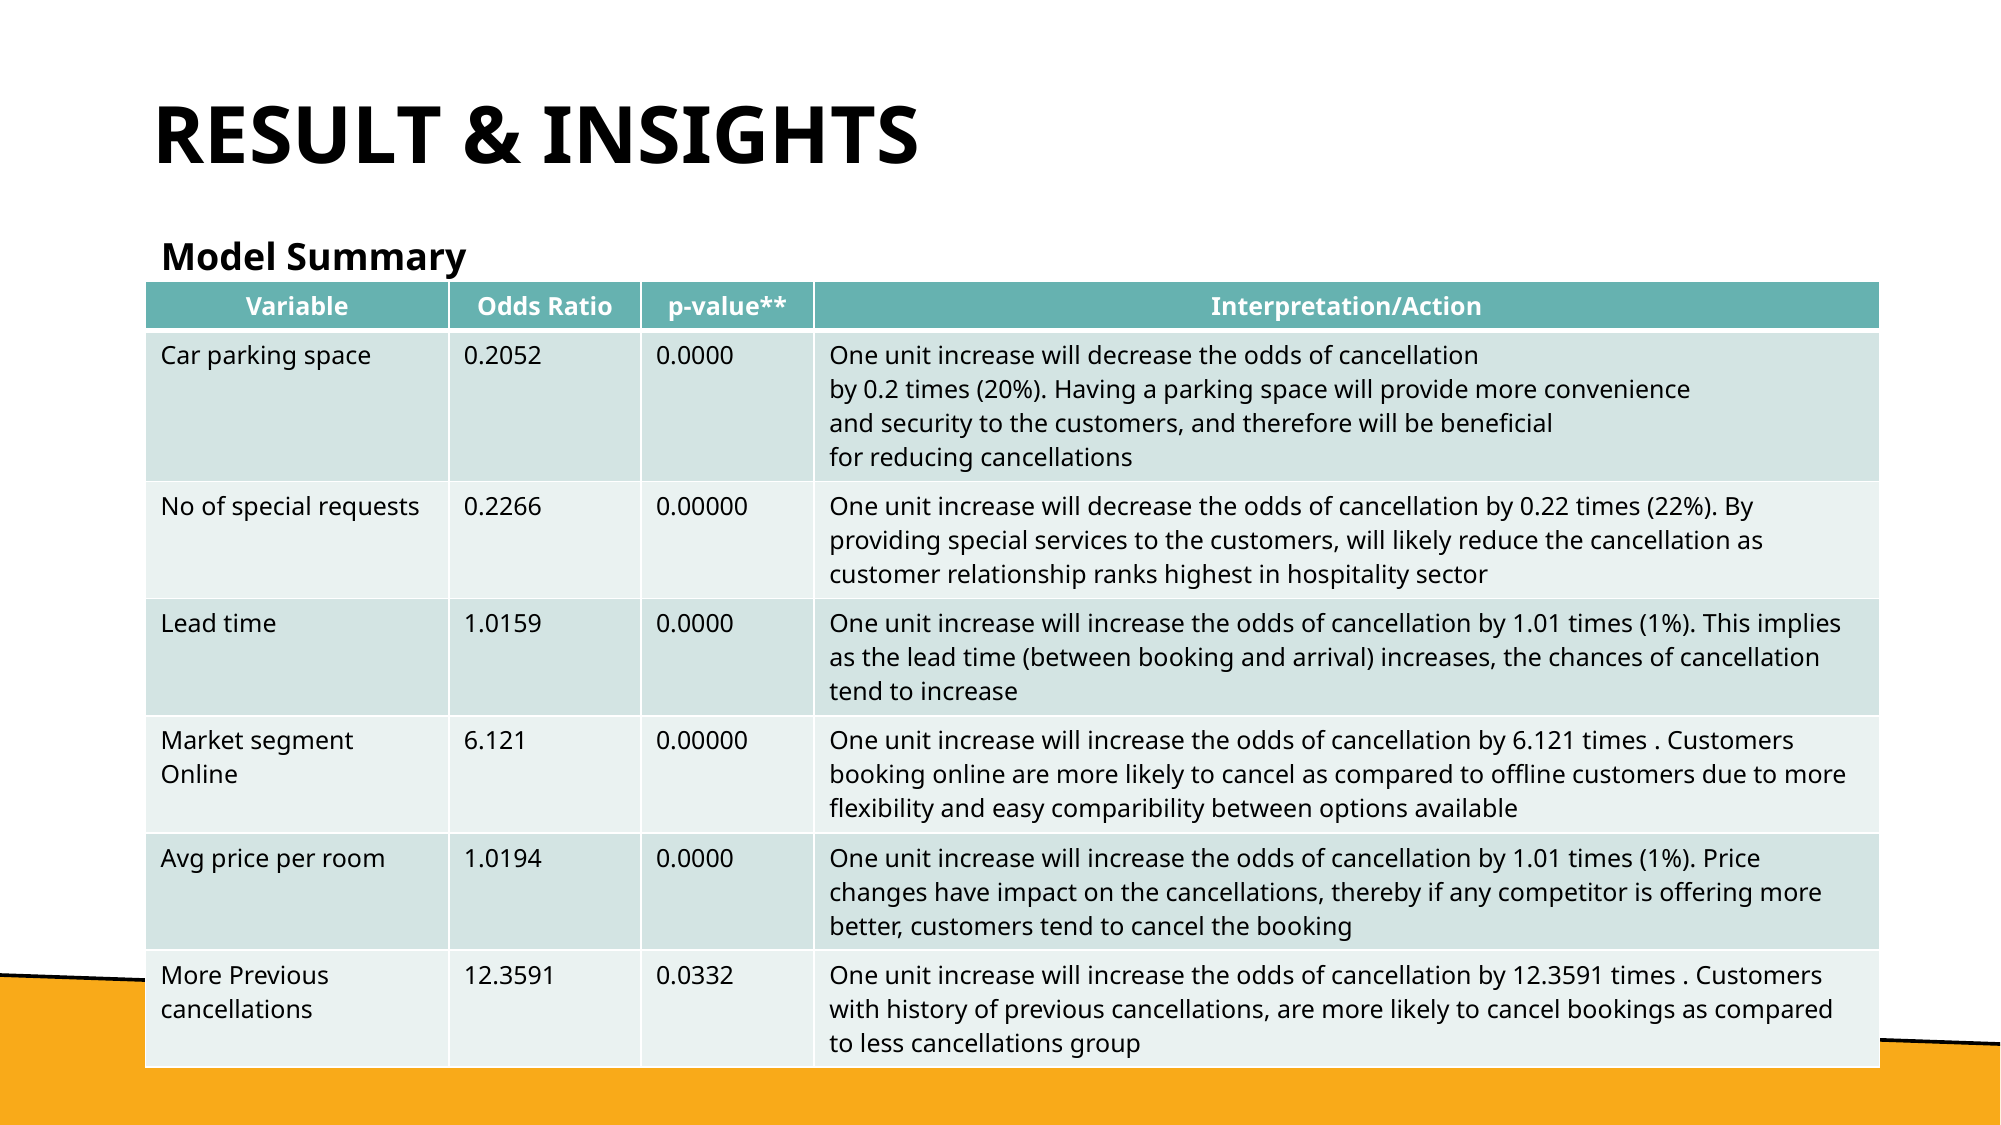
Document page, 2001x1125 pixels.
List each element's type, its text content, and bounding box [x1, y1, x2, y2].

table_cell 0.0000 [642, 333, 813, 481]
table_header Odds Ratio [450, 282, 640, 328]
table_cell One unit increase will increase the odds of cancellation by 1.01 times (1%). This implies as the lead time (between booking and arrival) increases, the chances of cancellation tend to increase [815, 599, 1879, 715]
table_header Interpretation/Action [815, 282, 1879, 328]
title Result & Insights [137, 59, 1863, 216]
table_cell 0.0000 [642, 599, 813, 715]
table_cell 1.0159 [450, 599, 640, 715]
table_cell One unit increase will decrease the odds of cancellation by 0.22 times (22%). By providing special services to the customers, will likely reduce the cancellation as customer relationship ranks highest in hospitality sector [815, 482, 1879, 598]
table_cell 1.0194 [450, 834, 640, 949]
table_cell One unit increase will increase the odds of cancellation by 12.3591 times . Customers with history of previous cancellations, are more likely to cancel bookings as compared to less cancellations group [815, 951, 1879, 1066]
table_cell 0.2052 [450, 333, 640, 481]
text_box Model Summary [116, 230, 1957, 946]
table_cell 0.00000 [642, 717, 813, 832]
table_cell Avg price per room [146, 834, 448, 949]
table_cell Market segment Online [146, 717, 448, 832]
table_cell One unit increase will decrease the odds of cancellation by 0.2 times (20%). Having a parking space will provide more convenience and security to the customers, and therefore will be beneficial for reducing cancellations [815, 333, 1879, 481]
table_cell 0.0000 [642, 834, 813, 949]
table_cell Car parking space [146, 333, 448, 481]
table_cell 0.00000 [642, 482, 813, 598]
table_cell Lead time [146, 599, 448, 715]
table_cell One unit increase will increase the odds of cancellation by 6.121 times . Customers booking online are more likely to cancel as compared to offline customers due to more flexibility and easy comparibility between options available [815, 717, 1879, 832]
table_cell 0.2266 [450, 482, 640, 598]
table_cell More Previous cancellations [146, 951, 448, 1066]
table_header Variable [146, 282, 448, 328]
table_cell No of special requests [146, 482, 448, 598]
table_cell 6.121 [450, 717, 640, 832]
table_cell 12.3591 [450, 951, 640, 1066]
table_cell One unit increase will increase the odds of cancellation by 1.01 times (1%). Price changes have impact on the cancellations, thereby if any competitor is offering more better, customers tend to cancel the booking [815, 834, 1879, 949]
table_cell 0.0332 [642, 951, 813, 1066]
table_header p-value** [642, 282, 813, 328]
